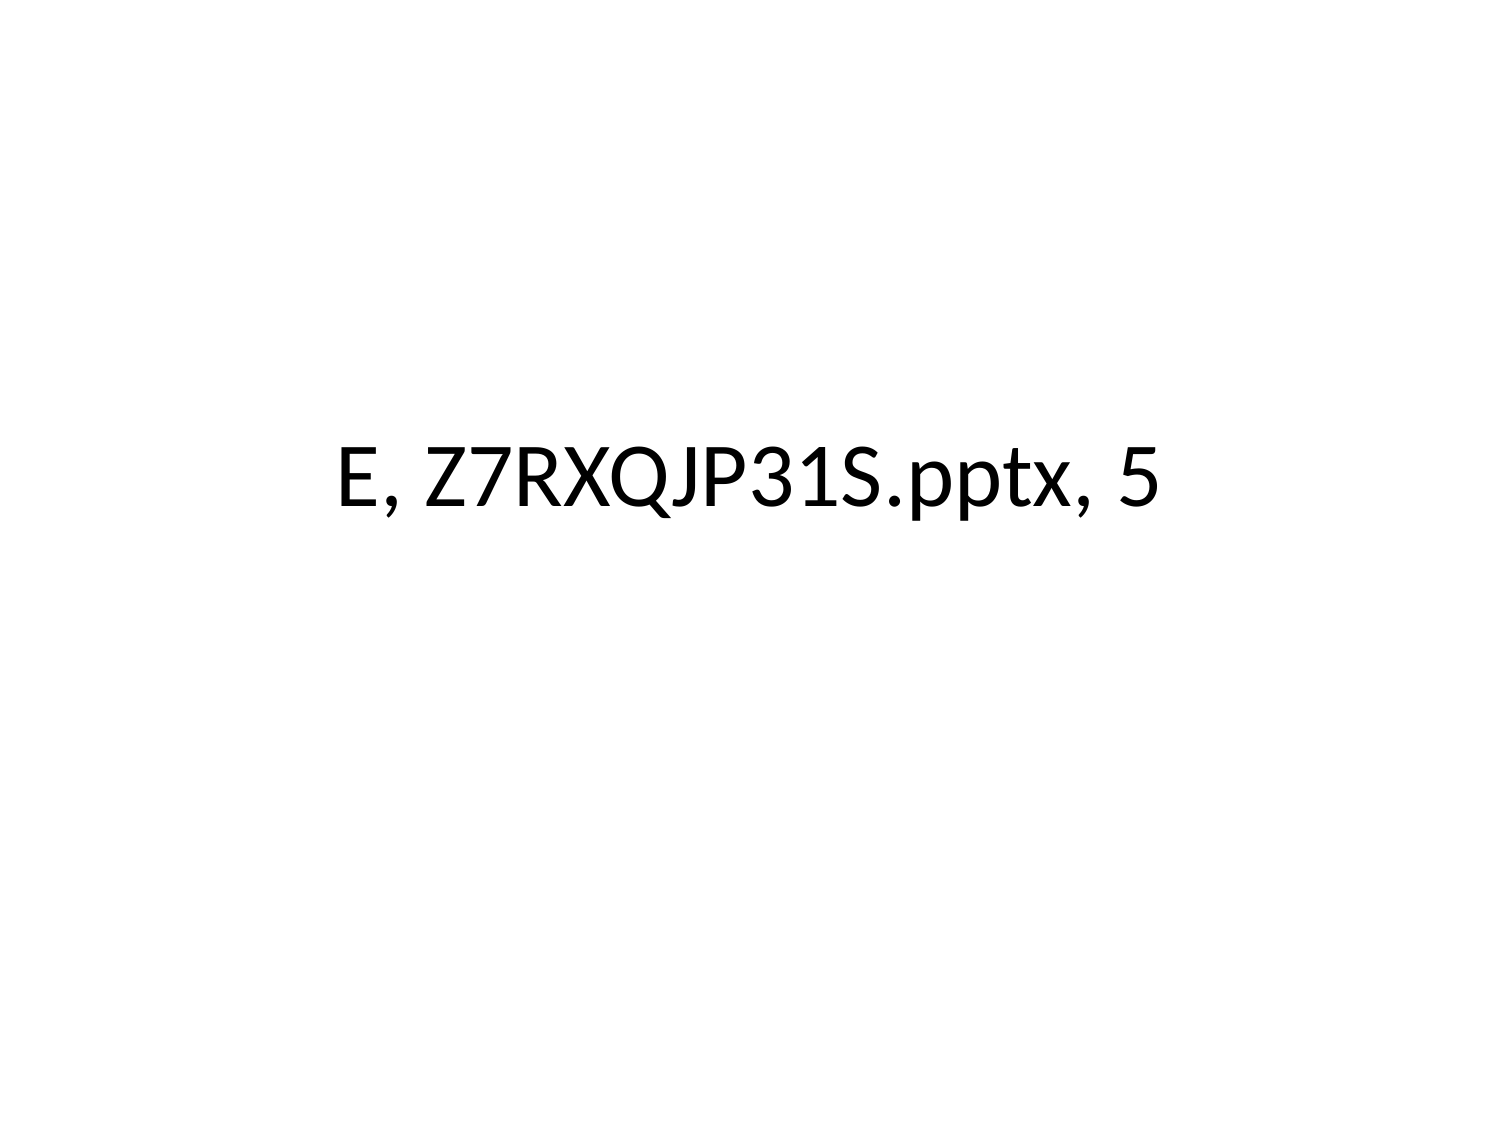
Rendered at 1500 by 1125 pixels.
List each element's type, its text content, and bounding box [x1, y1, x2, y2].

title E, Z7RXQJP31S.pptx, 5 [112, 349, 1388, 591]
